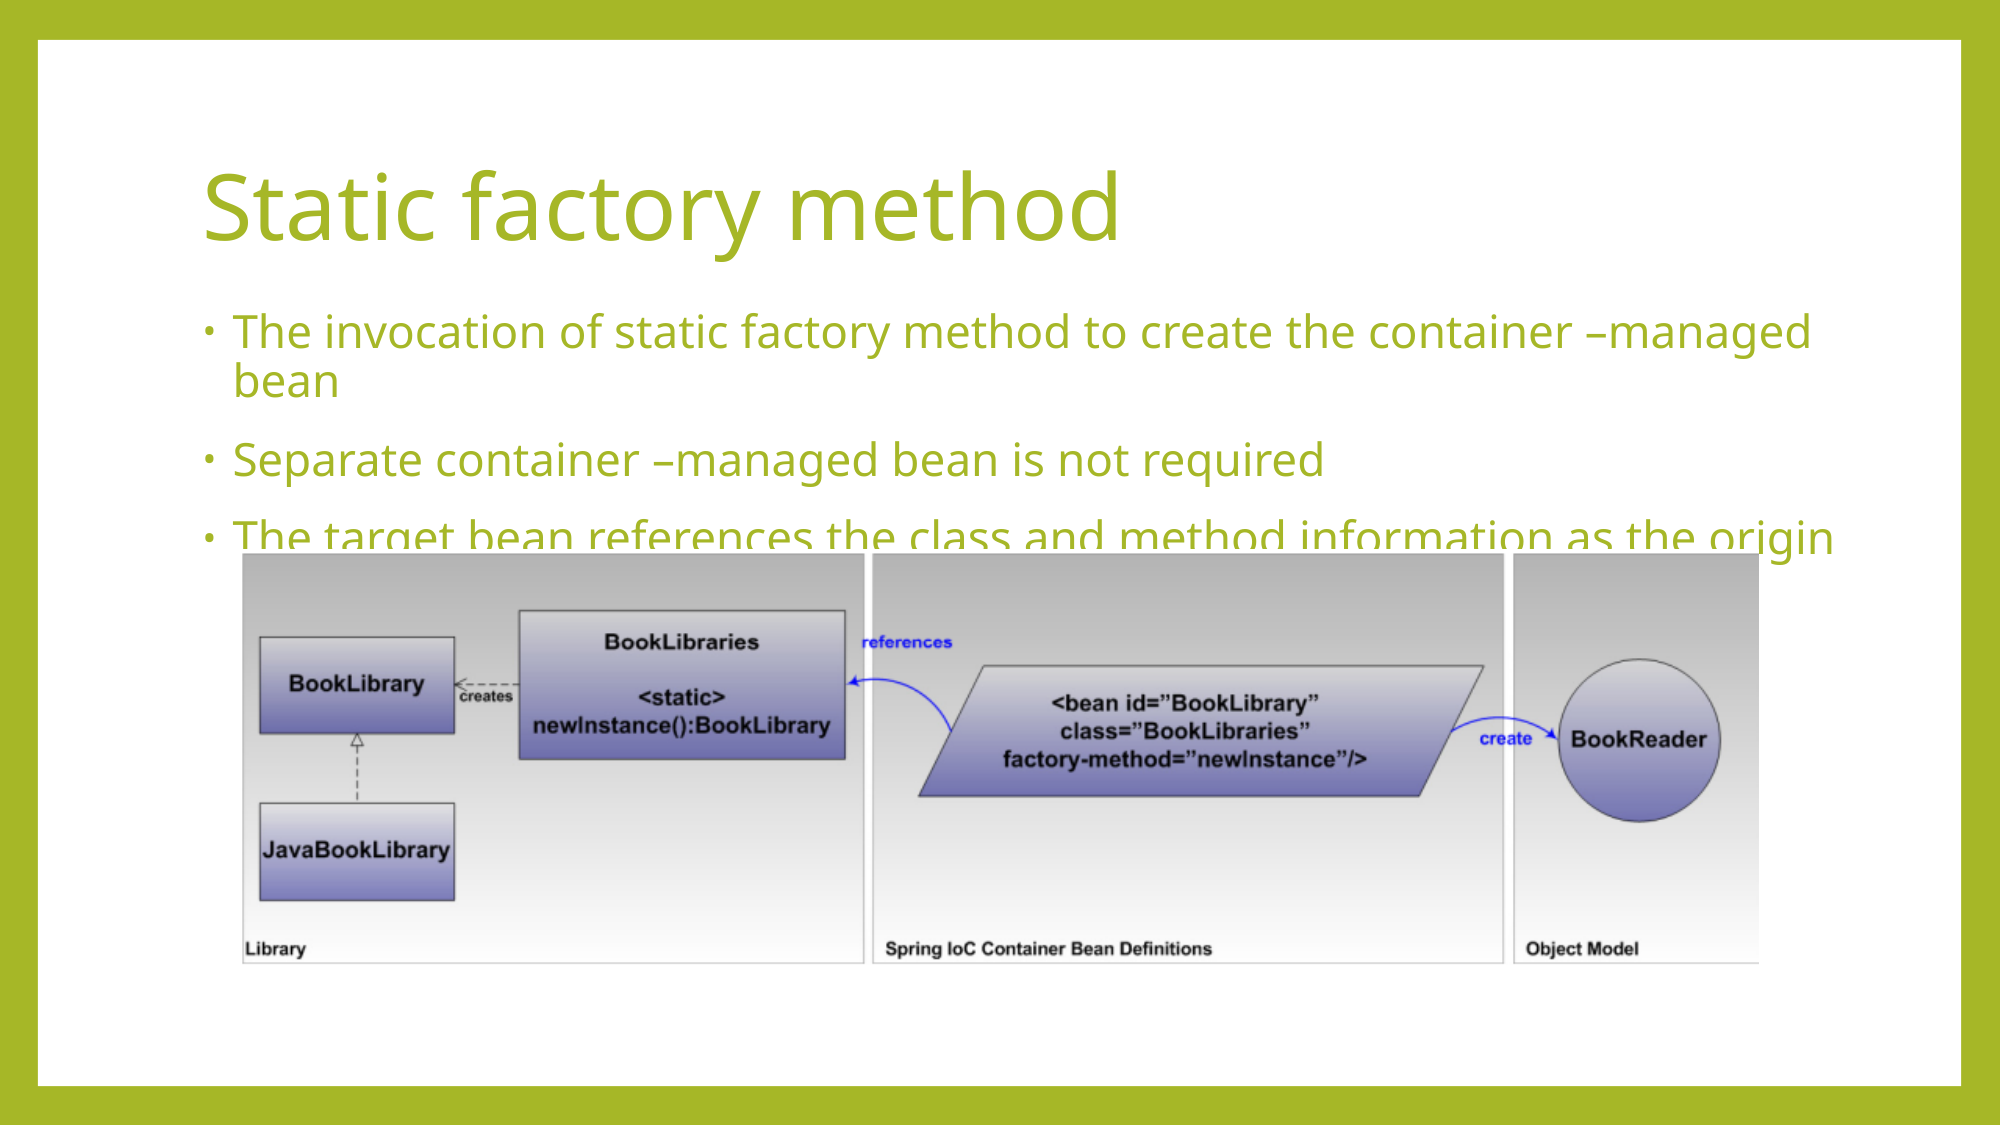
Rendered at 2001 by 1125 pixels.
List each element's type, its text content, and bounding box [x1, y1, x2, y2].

picture [241, 548, 1759, 972]
list The invocation of static factory method to create the container –managed bean Separate container –managed bean is not required The target bean references the class and method information as the origin [180, 301, 1905, 665]
title Static factory method [187, 99, 1808, 301]
